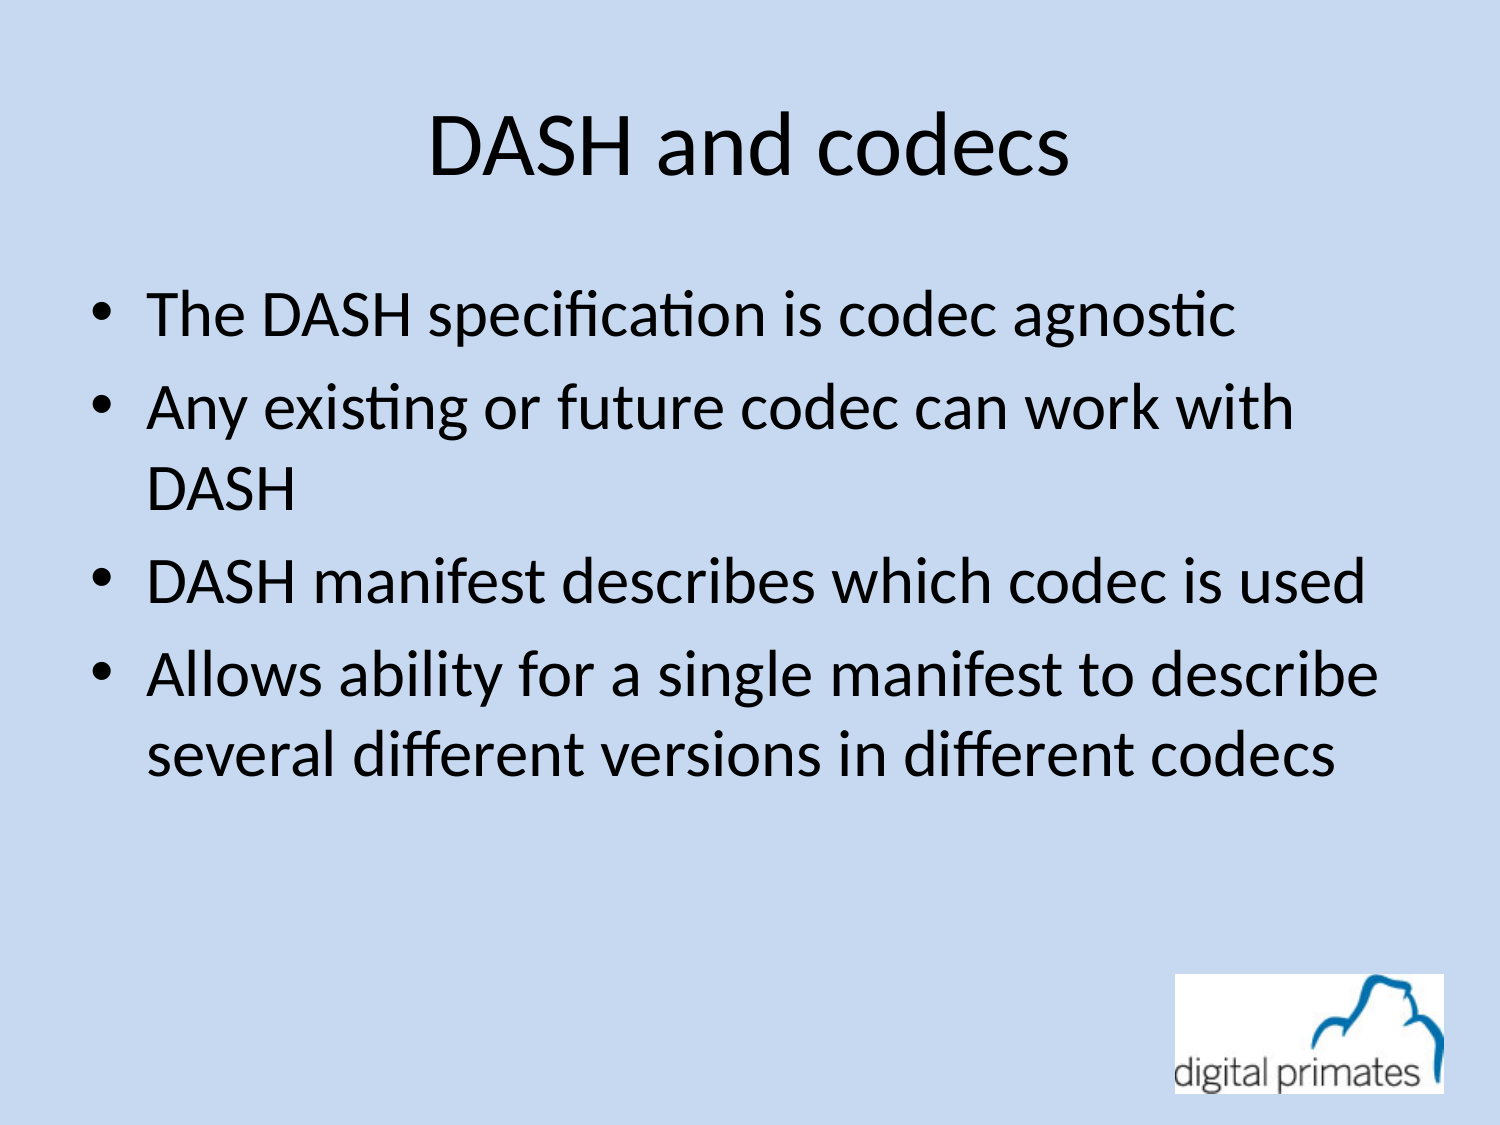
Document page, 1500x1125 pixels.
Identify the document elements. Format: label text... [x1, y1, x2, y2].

picture [1175, 974, 1444, 1094]
list The DASH specification is codec agnostic Any existing or future codec can work with DASH DASH manifest describes which codec is used Allows ability for a single manifest to describe several different versions in different codecs [75, 262, 1425, 1005]
title DASH and codecs [75, 45, 1425, 233]
